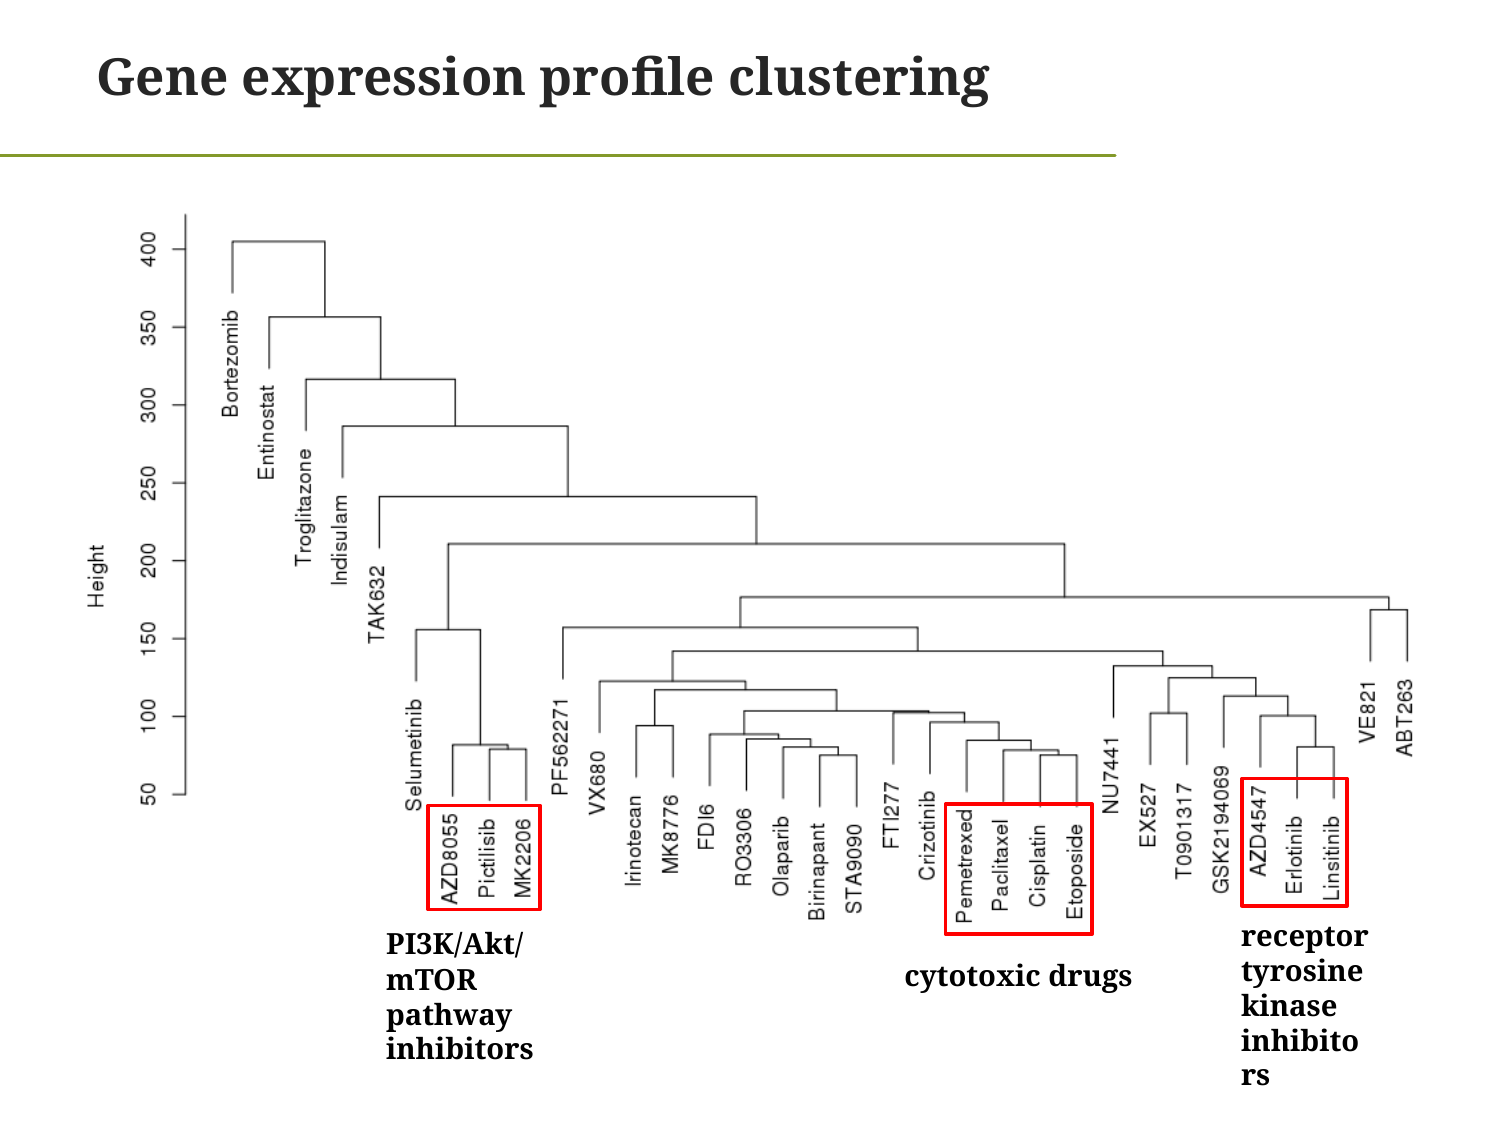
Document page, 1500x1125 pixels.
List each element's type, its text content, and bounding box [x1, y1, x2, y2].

title Gene expression profile clustering [81, 12, 1116, 138]
text_box PI3K/Akt/mTOR pathway inhibitors [371, 952, 599, 1073]
text_box cytotoxic drugs [889, 952, 1148, 1000]
text_box receptor tyrosine kinase inhibitors [1226, 952, 1387, 1100]
picture [80, 205, 1428, 952]
